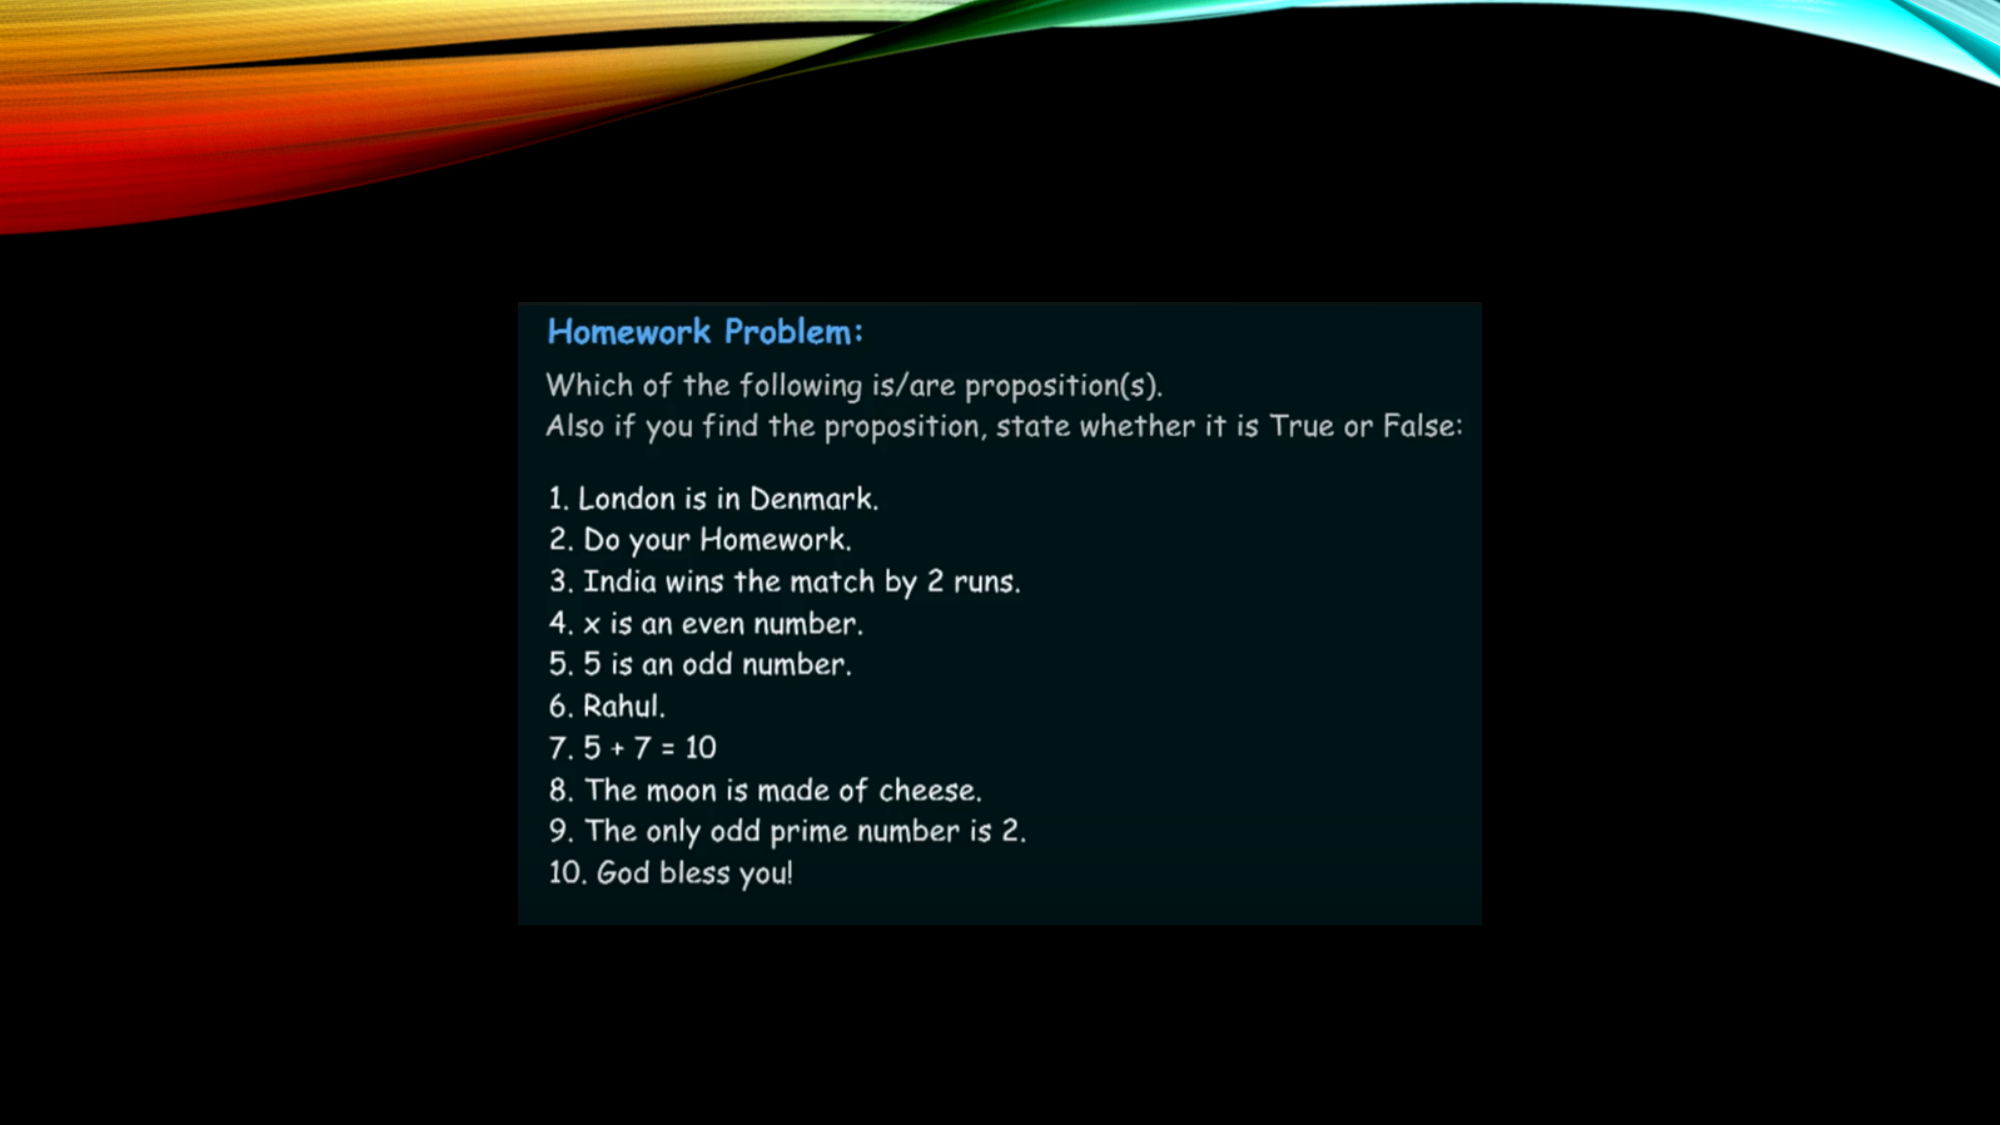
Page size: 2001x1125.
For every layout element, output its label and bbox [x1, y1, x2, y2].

picture [518, 302, 1482, 925]
picture [0, 0, 2000, 237]
